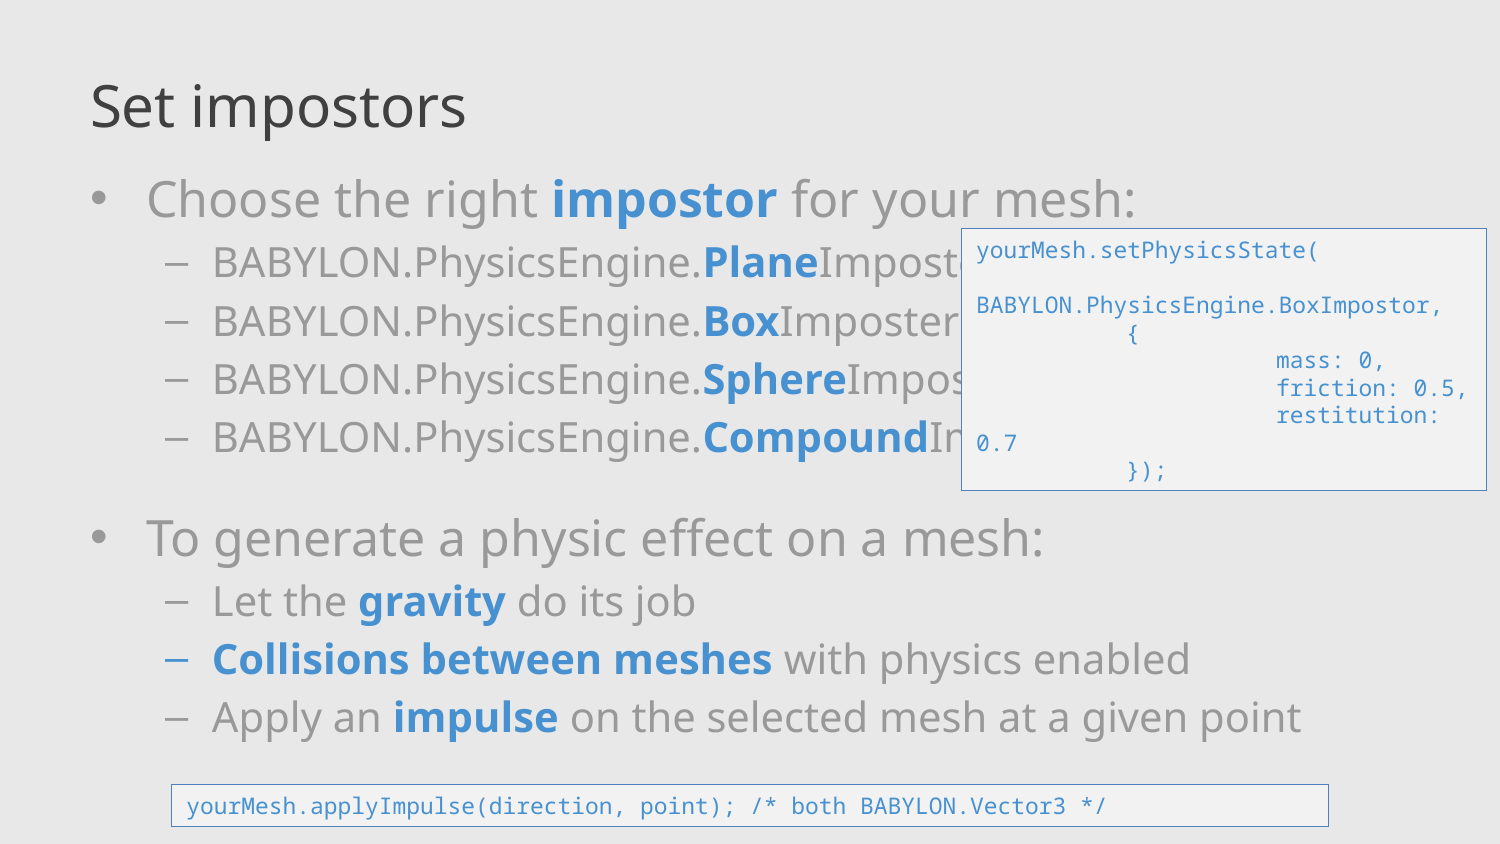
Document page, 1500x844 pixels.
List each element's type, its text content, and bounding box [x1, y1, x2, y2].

list Choose the right impostor for your mesh: BABYLON.PhysicsEngine.PlaneImposter BABYLON.PhysicsEngine.BoxImposter BABYLON.PhysicsEngine.SphereImposter BABYLON.PhysicsEngine.CompoundImposter To generate a physic effect on a mesh: Let the gravity do its job Collisions between meshes with physics enabled Apply an impulse on the selected mesh at a given point [75, 175, 1425, 467]
title Set impostors [75, 33, 1425, 175]
text_box yourMesh.setPhysicsState( BABYLON.PhysicsEngine.BoxImpostor, { mass: 0, friction: 0.5, restitution: 0.7 }); [961, 228, 1487, 491]
text_box yourMesh.applyImpulse(direction, point); /* both BABYLON.Vector3 */ [171, 784, 1329, 827]
